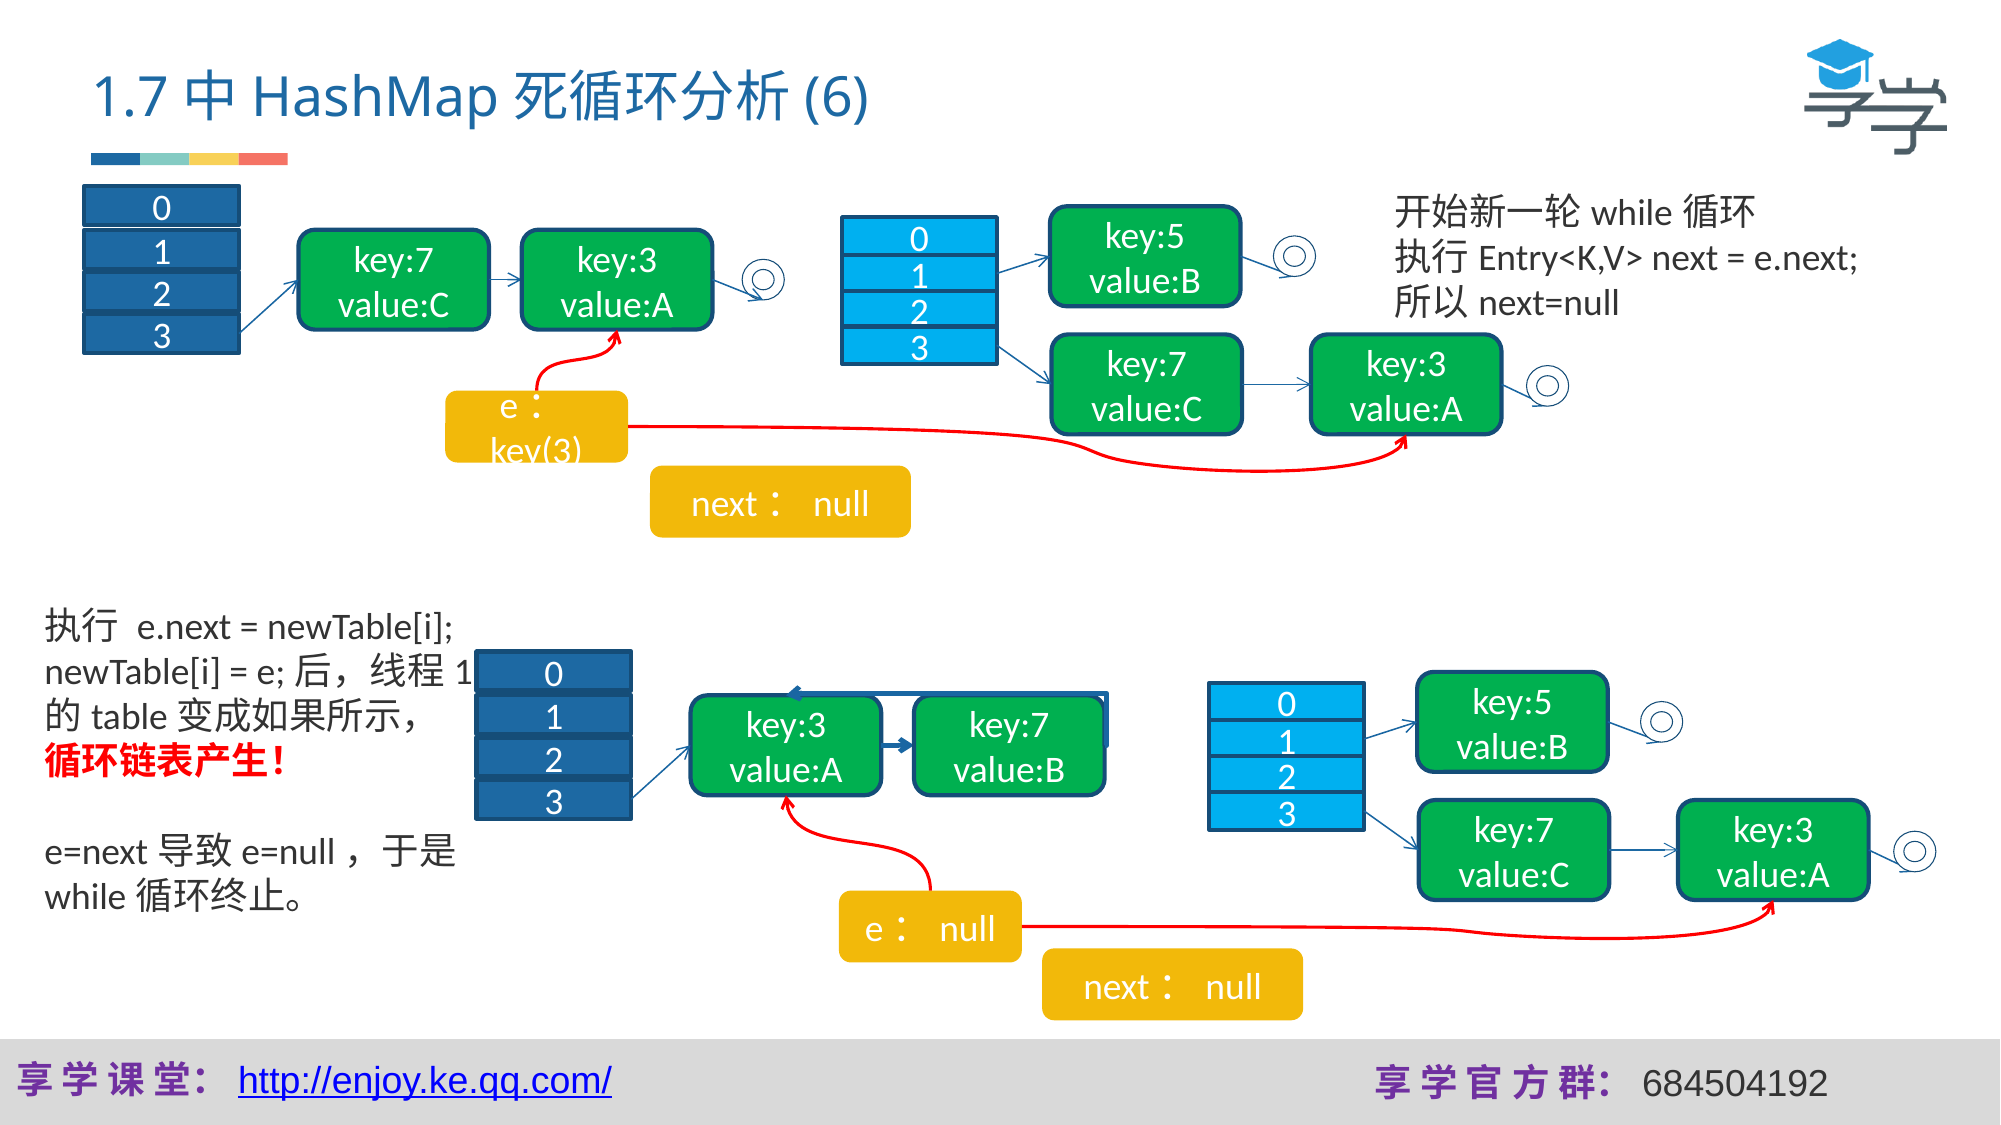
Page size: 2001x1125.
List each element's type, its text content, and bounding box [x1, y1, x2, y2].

text_box key:7 value:C [296, 227, 492, 332]
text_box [1363, 721, 1418, 740]
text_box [1363, 810, 1419, 851]
text_box key:5 value:B [1047, 204, 1243, 309]
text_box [546, 319, 608, 401]
text_box e：key(3) [443, 388, 631, 465]
text_box [1891, 829, 1938, 874]
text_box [996, 255, 1051, 274]
text_box 1 [840, 253, 999, 289]
text_box next：null [647, 463, 914, 540]
text_box [1271, 233, 1318, 279]
text_box 3 [490, 778, 633, 821]
text_box 3 [1207, 790, 1366, 832]
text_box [785, 695, 1105, 746]
text_box 0 [1207, 681, 1366, 718]
text_box key:7 value:C [1416, 797, 1612, 898]
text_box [238, 279, 299, 334]
text_box 3 [840, 324, 999, 366]
text_box 0 [840, 215, 999, 253]
text_box e：null [836, 888, 1024, 965]
text_box 0 [490, 649, 633, 693]
text_box key:3 value:A [688, 693, 884, 798]
text_box 2 [82, 270, 241, 312]
text_box 执行 e.next = newTable[i]; newTable[i] = e;后，线程1的table变成如果所示，循环链表产生！ e=next导致e=null，于是 while循环终止。 [29, 594, 490, 925]
text_box key:3 value:A [1308, 332, 1504, 437]
text_box 2 [490, 735, 633, 778]
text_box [630, 745, 691, 800]
text_box next：null [1040, 946, 1306, 1023]
text_box 1 [490, 693, 633, 735]
text_box 1 [1207, 718, 1366, 754]
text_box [627, 426, 1407, 435]
text_box key:3 value:A [519, 227, 715, 332]
picture [1799, 20, 1952, 173]
text_box 1 [82, 228, 241, 270]
text_box 3 [82, 312, 241, 355]
text_box 1.7中HashMap死循环分析(6) [91, 60, 1036, 128]
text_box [996, 345, 1052, 385]
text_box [1021, 899, 1774, 927]
text_box [740, 257, 787, 303]
text_box 开始新一轮while循环 执行Entry<K,V> next = e.next; 所以next=null [1379, 180, 1927, 331]
text_box 0 [82, 184, 241, 227]
text_box 2 [840, 289, 999, 324]
text_box key:5 value:B [1415, 669, 1610, 774]
text_box [1638, 699, 1685, 745]
text_box key:7 value:C [1049, 332, 1245, 424]
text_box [90, 152, 288, 166]
text_box [1524, 363, 1571, 409]
text_box 2 [1207, 754, 1366, 790]
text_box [810, 770, 906, 916]
text_box key:3 value:A [1675, 797, 1871, 903]
text_box key:7 value:B [911, 752, 1107, 798]
